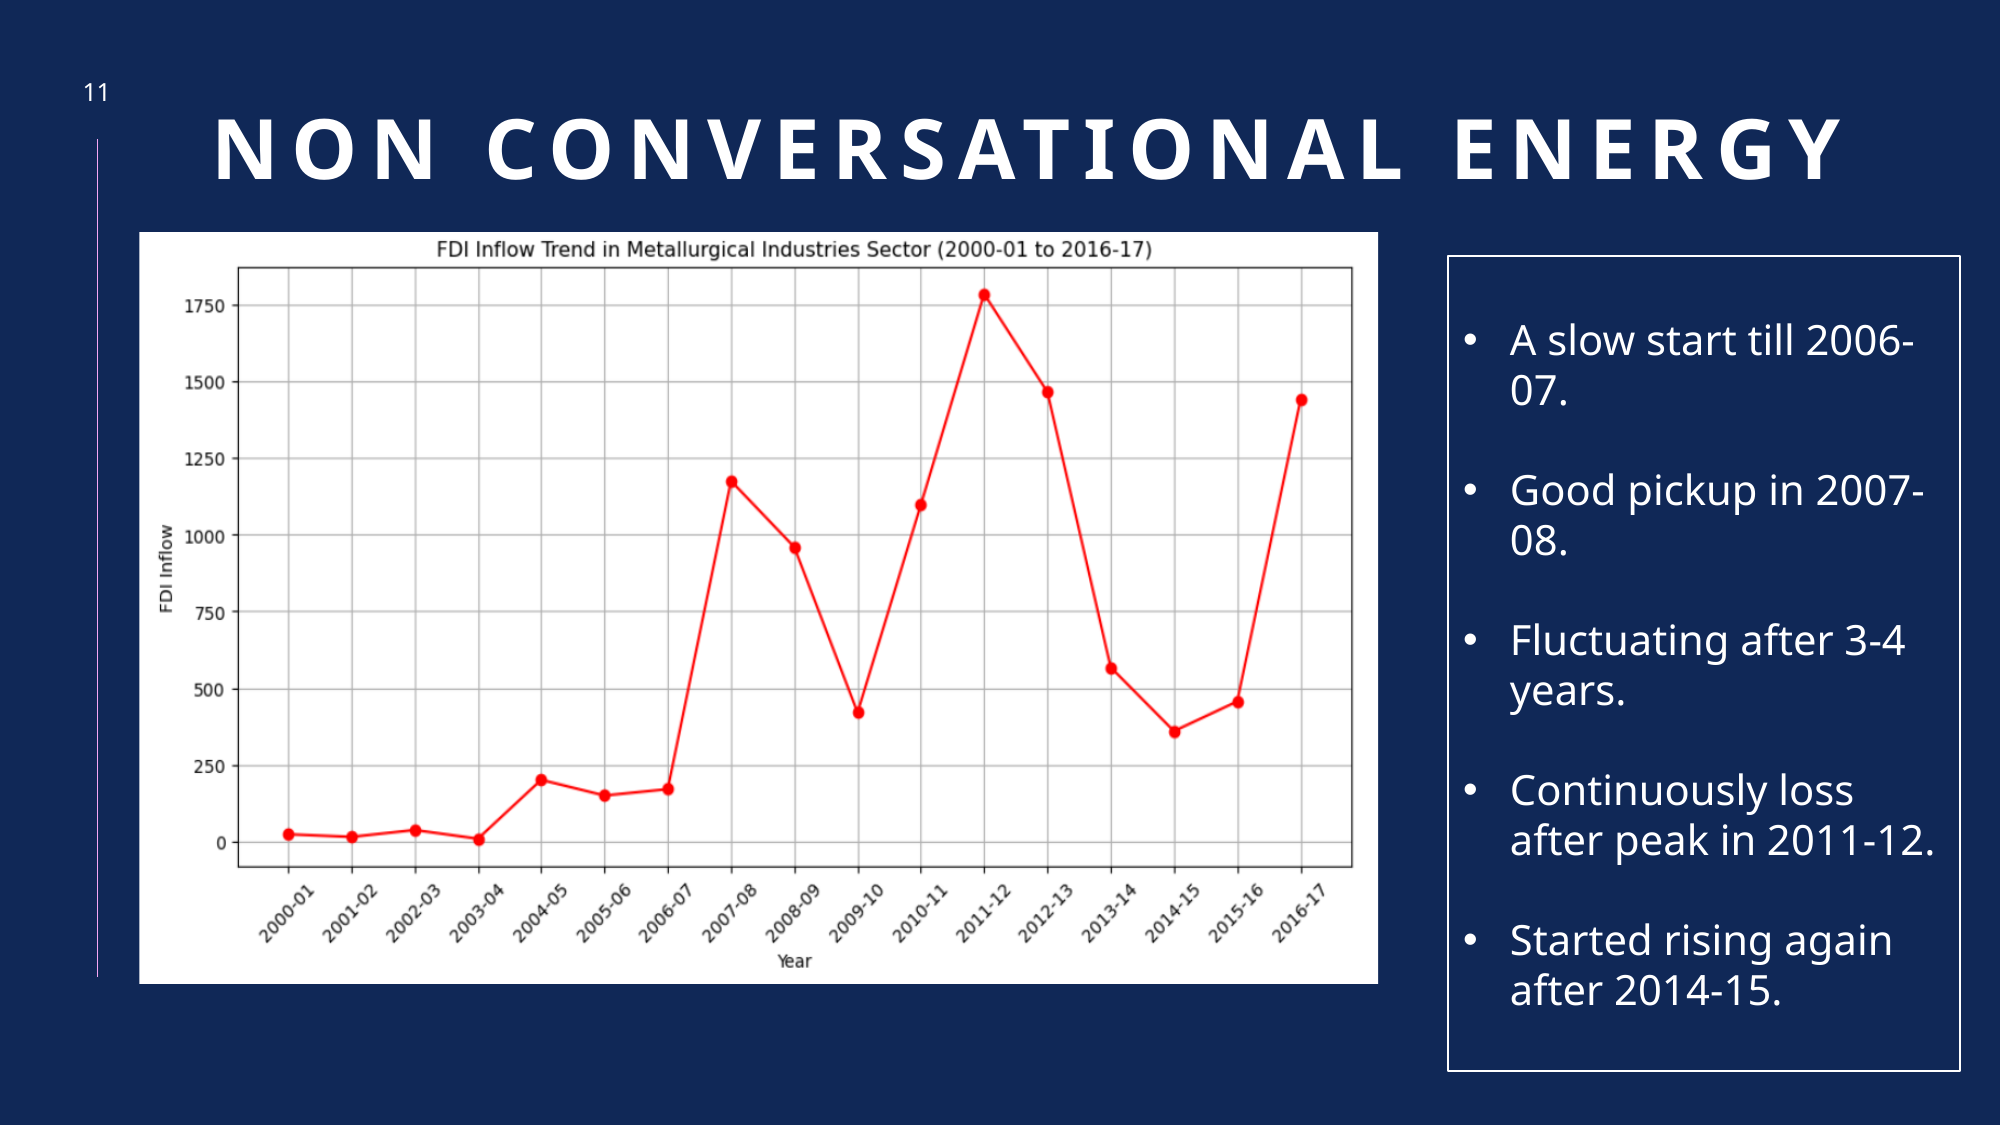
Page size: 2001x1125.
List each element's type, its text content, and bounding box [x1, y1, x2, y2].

title NON CONVERSATIONAL ENERGY [134, 82, 1920, 205]
text_box A slow start till 2006-07. Good pickup in 2007-08. Fluctuating after 3-4 years. Continuously loss after peak in 2011-12. Started rising again after 2014-15. [1448, 256, 1961, 1072]
slide_number 11 [53, 67, 140, 119]
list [139, 232, 1379, 984]
